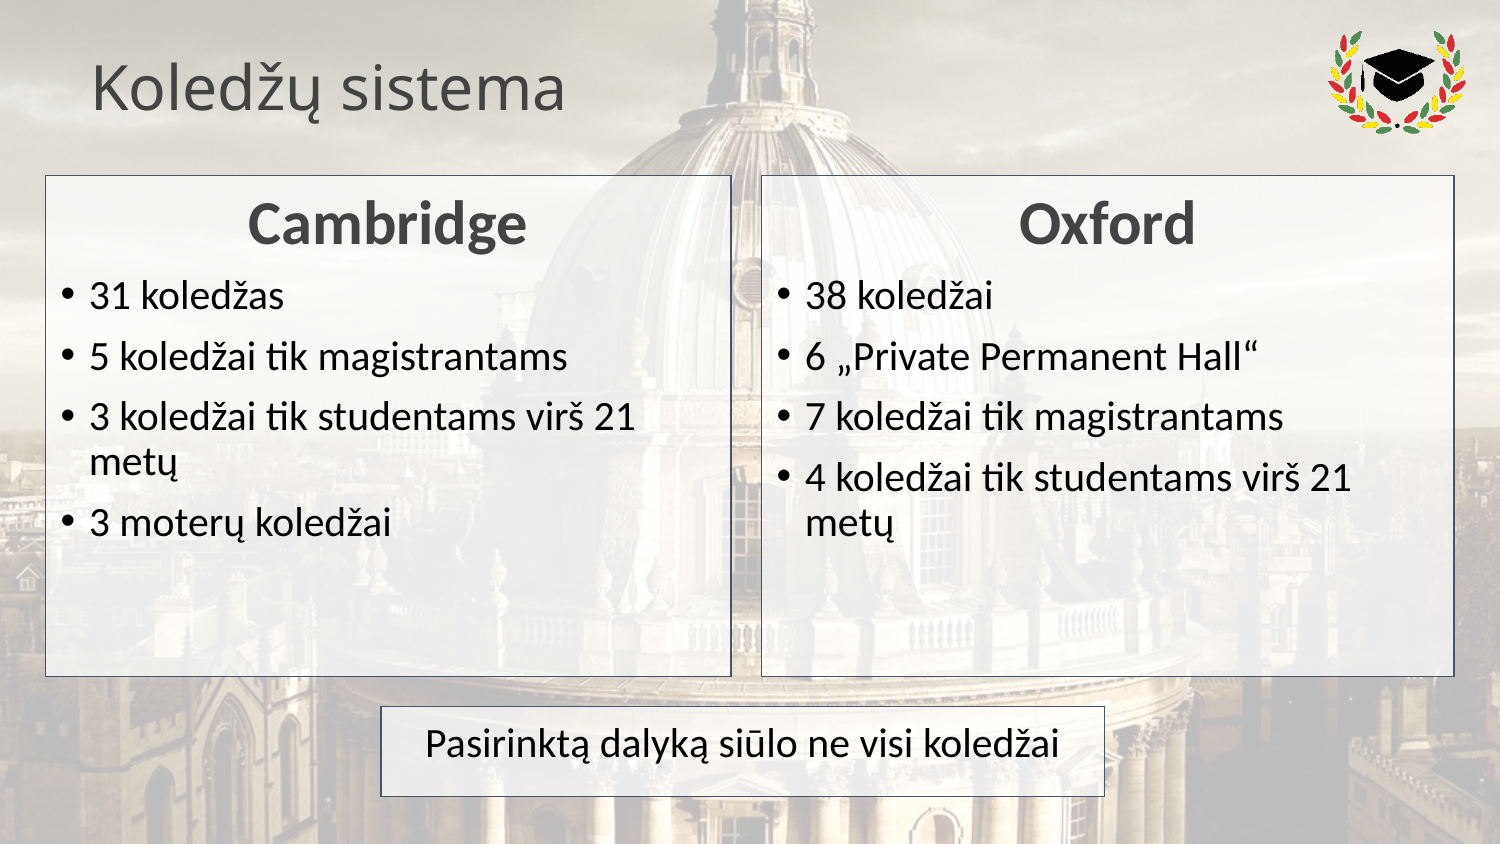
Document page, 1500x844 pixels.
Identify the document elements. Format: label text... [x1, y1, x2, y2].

picture [1325, 28, 1468, 136]
list Cambridge 31 koledžas 5 koledžai tik magistrantams 3 koledžai tik studentams virš 21 metų 3 moterų koledžai [45, 175, 732, 677]
list Pasirinktą dalyką siūlo ne visi koledžai [381, 706, 1105, 797]
title Koledžų sistema [75, 33, 1411, 146]
list Oxford 38 koledžai 6 „Private Permanent Hall“ 7 koledžai tik magistrantams 4 koledžai tik studentams virš 21 metų [761, 175, 1455, 677]
